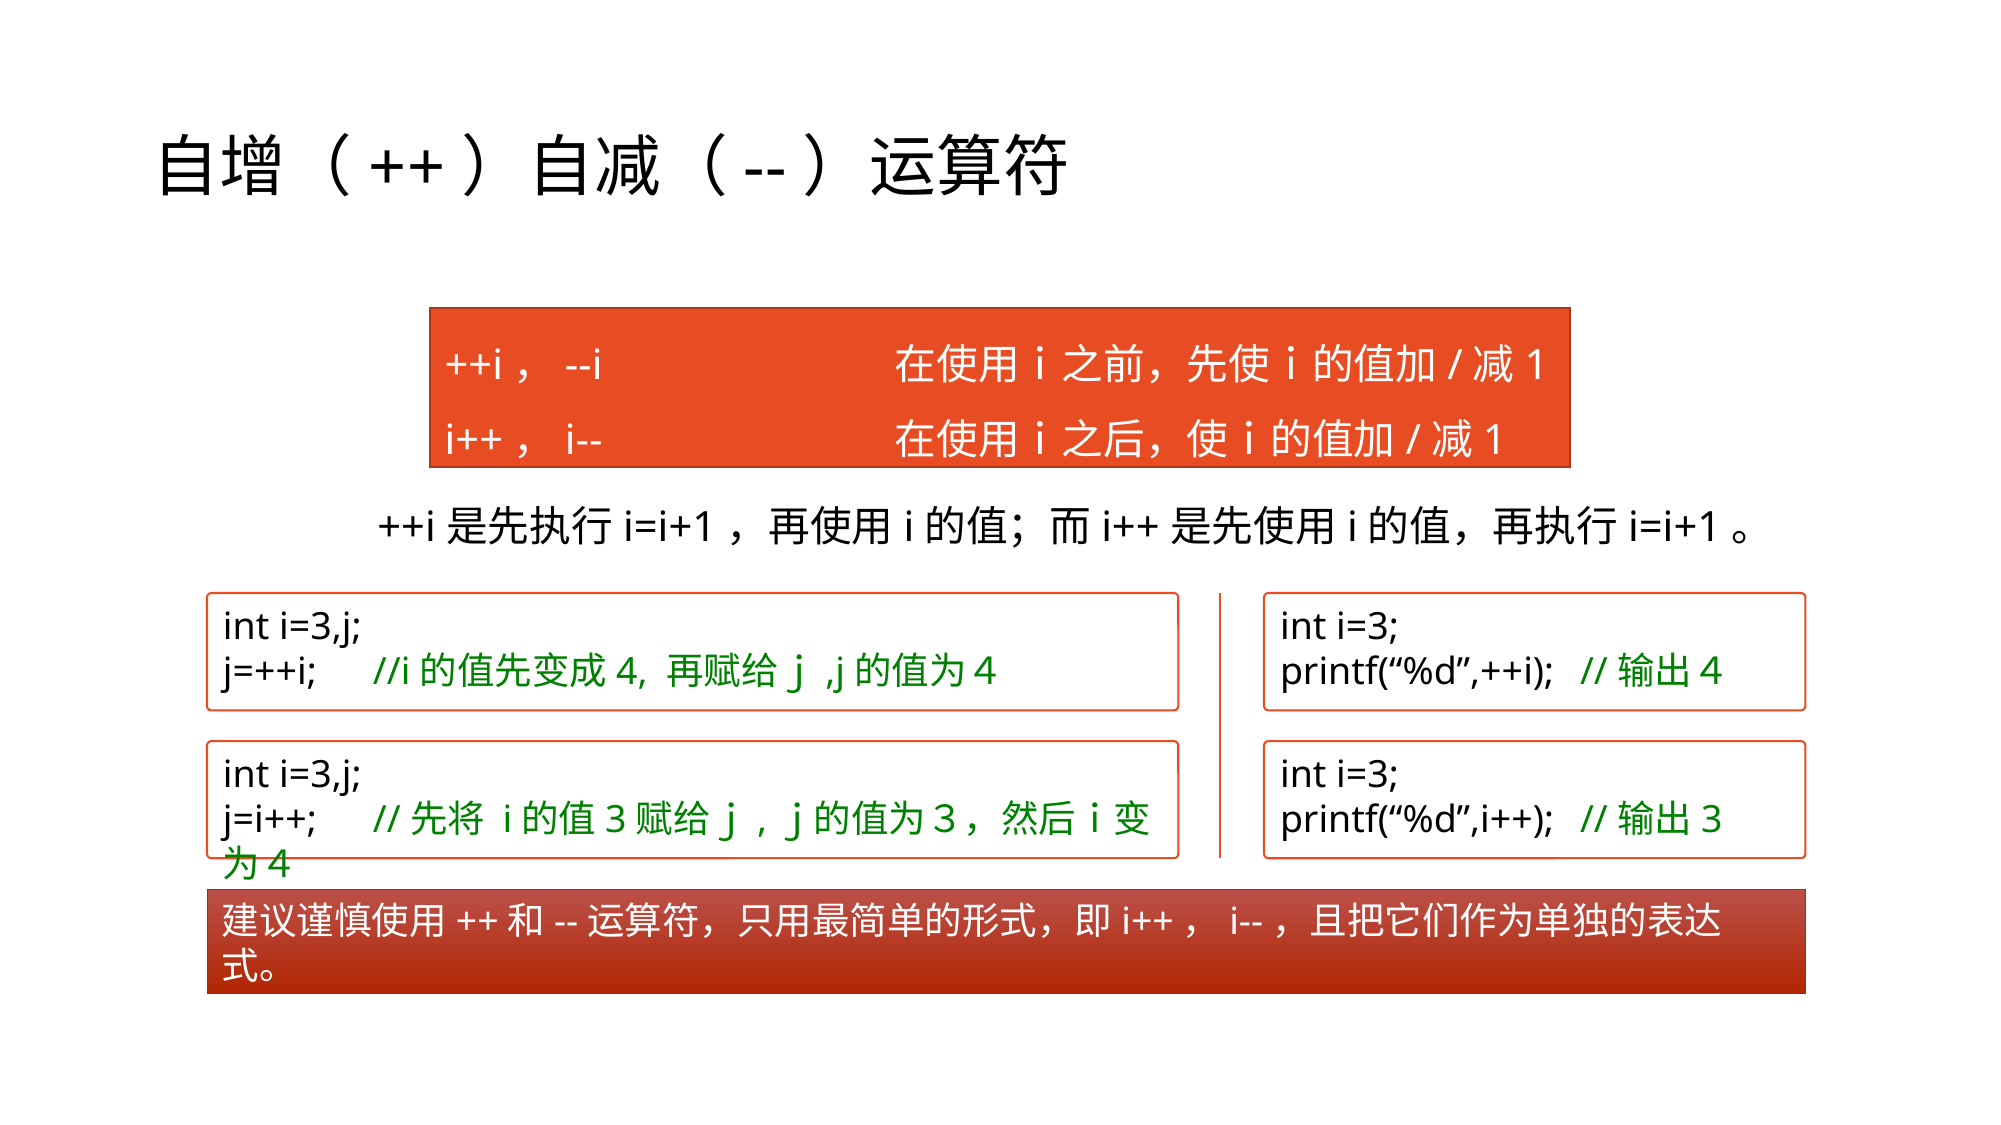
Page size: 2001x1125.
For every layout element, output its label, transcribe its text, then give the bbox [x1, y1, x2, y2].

text_box int i=3,j; j=i++; //先将 i的值3赋给ｊ,ｊ的值为３，然后ｉ变为４ [205, 740, 1180, 860]
text_box ++i，--i 在使用ｉ之前，先使ｉ的值加/减1 i++，i-- 在使用ｉ之后，使ｉ的值加/减1 [429, 307, 1571, 468]
text_box int i=3; printf(“%d”,++i); //输出４ [1262, 591, 1807, 712]
text_box int i=3,j; j=++i; //i的值先变成4, 再赋给ｊ,j的值为４ [205, 591, 1180, 712]
text_box int i=3; printf(“%d”,i++); //输出3 [1262, 740, 1807, 860]
title 自增（++）自减（--）运算符 [137, 59, 1863, 278]
text_box ++i是先执行i=i+1，再使用i的值；而i++是先使用i的值，再执行i=i+1。 [351, 492, 1790, 558]
text_box 建议谨慎使用++和--运算符，只用最简单的形式，即i++，i--，且把它们作为单独的表达式。 [207, 889, 1806, 994]
